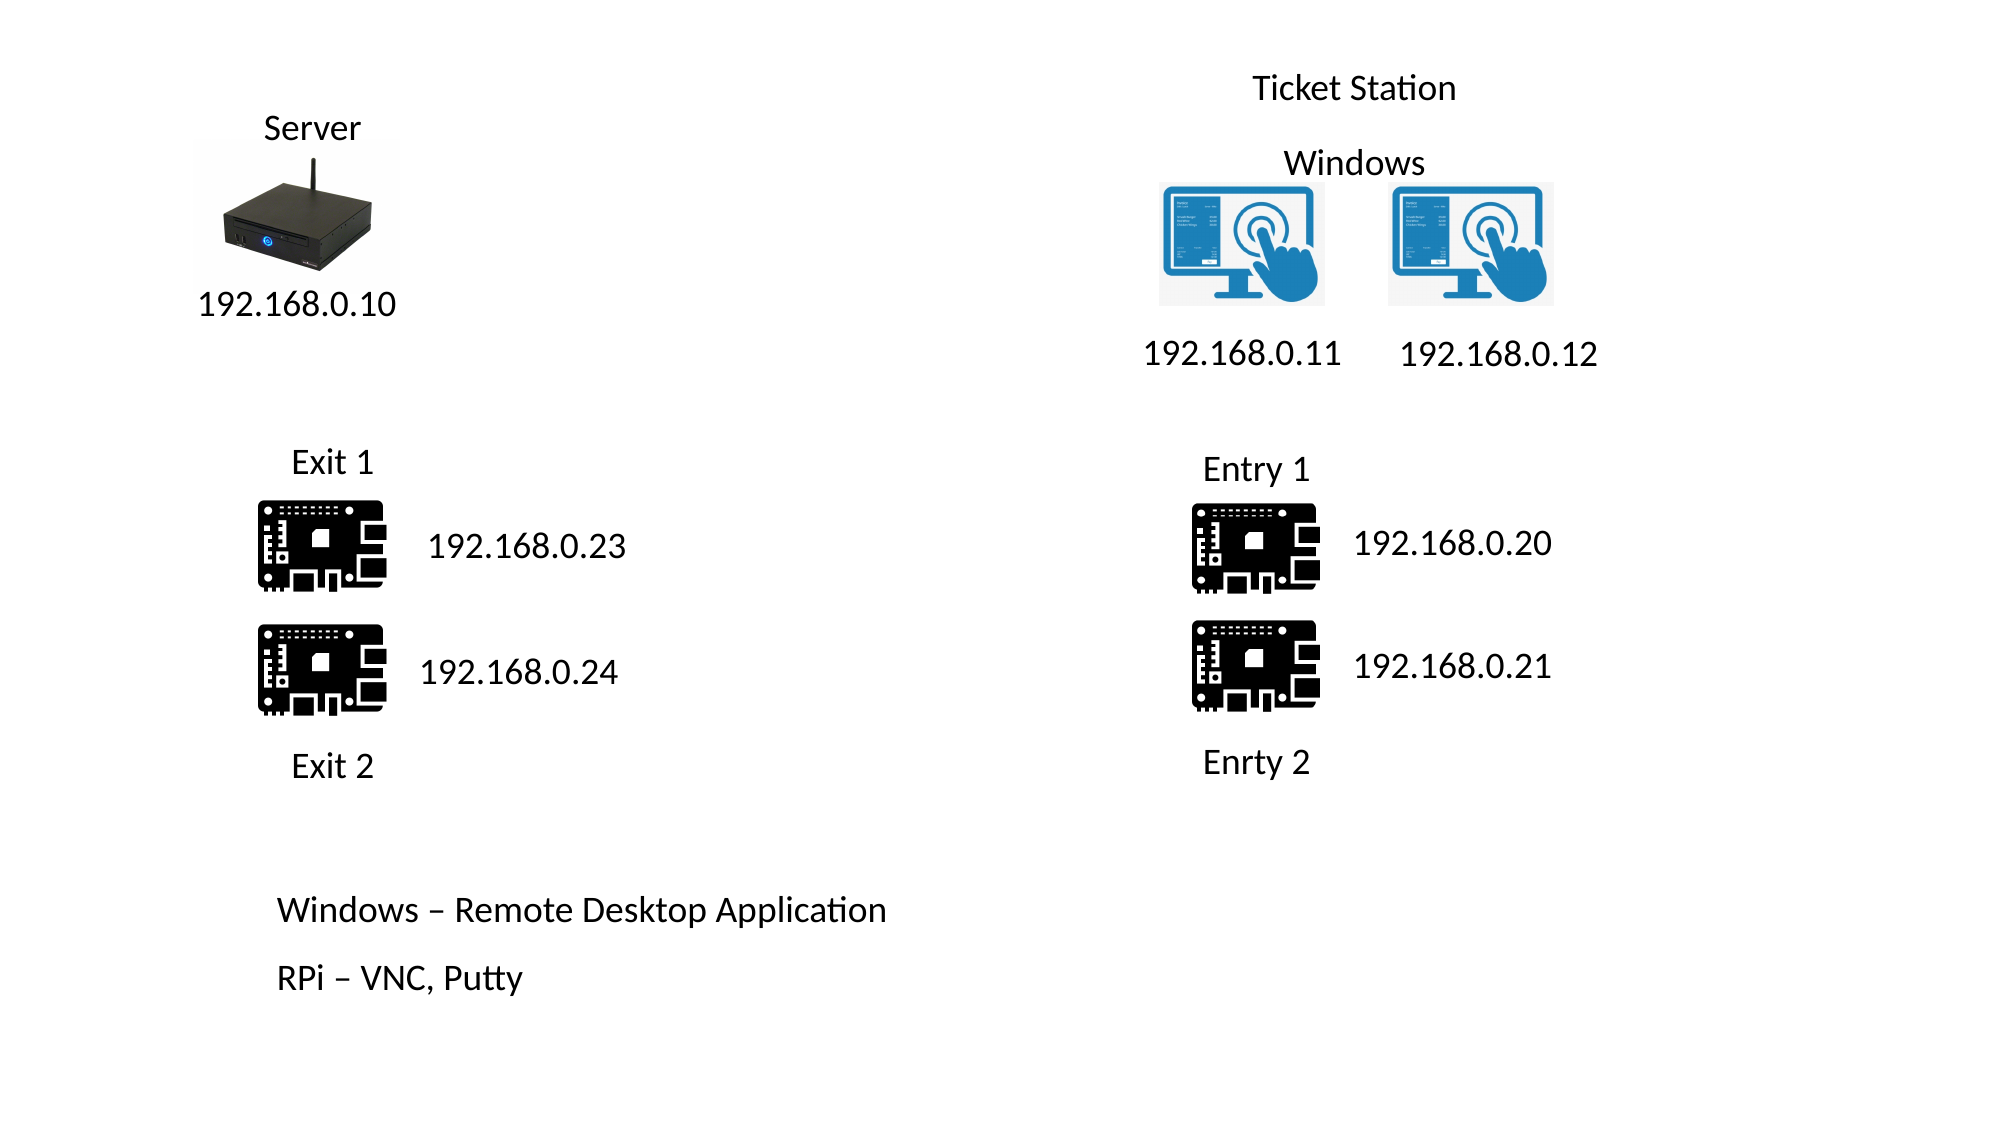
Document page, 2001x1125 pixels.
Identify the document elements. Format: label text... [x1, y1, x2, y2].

picture [1188, 496, 1325, 600]
text_box Windows – Remote Desktop Application [262, 877, 942, 938]
text_box 192.168.0.20 [1325, 510, 1581, 571]
text_box Windows [1215, 130, 1494, 191]
picture [254, 494, 391, 598]
picture [193, 139, 400, 294]
text_box Server [185, 95, 441, 155]
text_box Exit 1 [205, 430, 461, 490]
text_box 192.168.0.10 [168, 271, 425, 332]
text_box 192.168.0.23 [398, 513, 655, 574]
text_box Entry 1 [1129, 436, 1385, 497]
text_box Exit 2 [205, 733, 461, 794]
text_box Ticket Station [1129, 55, 1581, 116]
text_box 192.168.0.21 [1325, 634, 1581, 694]
picture [1388, 182, 1554, 306]
text_box 192.168.0.12 [1370, 321, 1627, 382]
text_box 192.168.0.11 [1114, 321, 1370, 381]
text_box 192.168.0.24 [391, 639, 647, 700]
text_box Enrty 2 [1129, 729, 1385, 790]
text_box RPi – VNC, Putty [262, 945, 942, 1006]
picture [1159, 182, 1325, 306]
picture [1188, 614, 1325, 718]
picture [255, 618, 391, 722]
